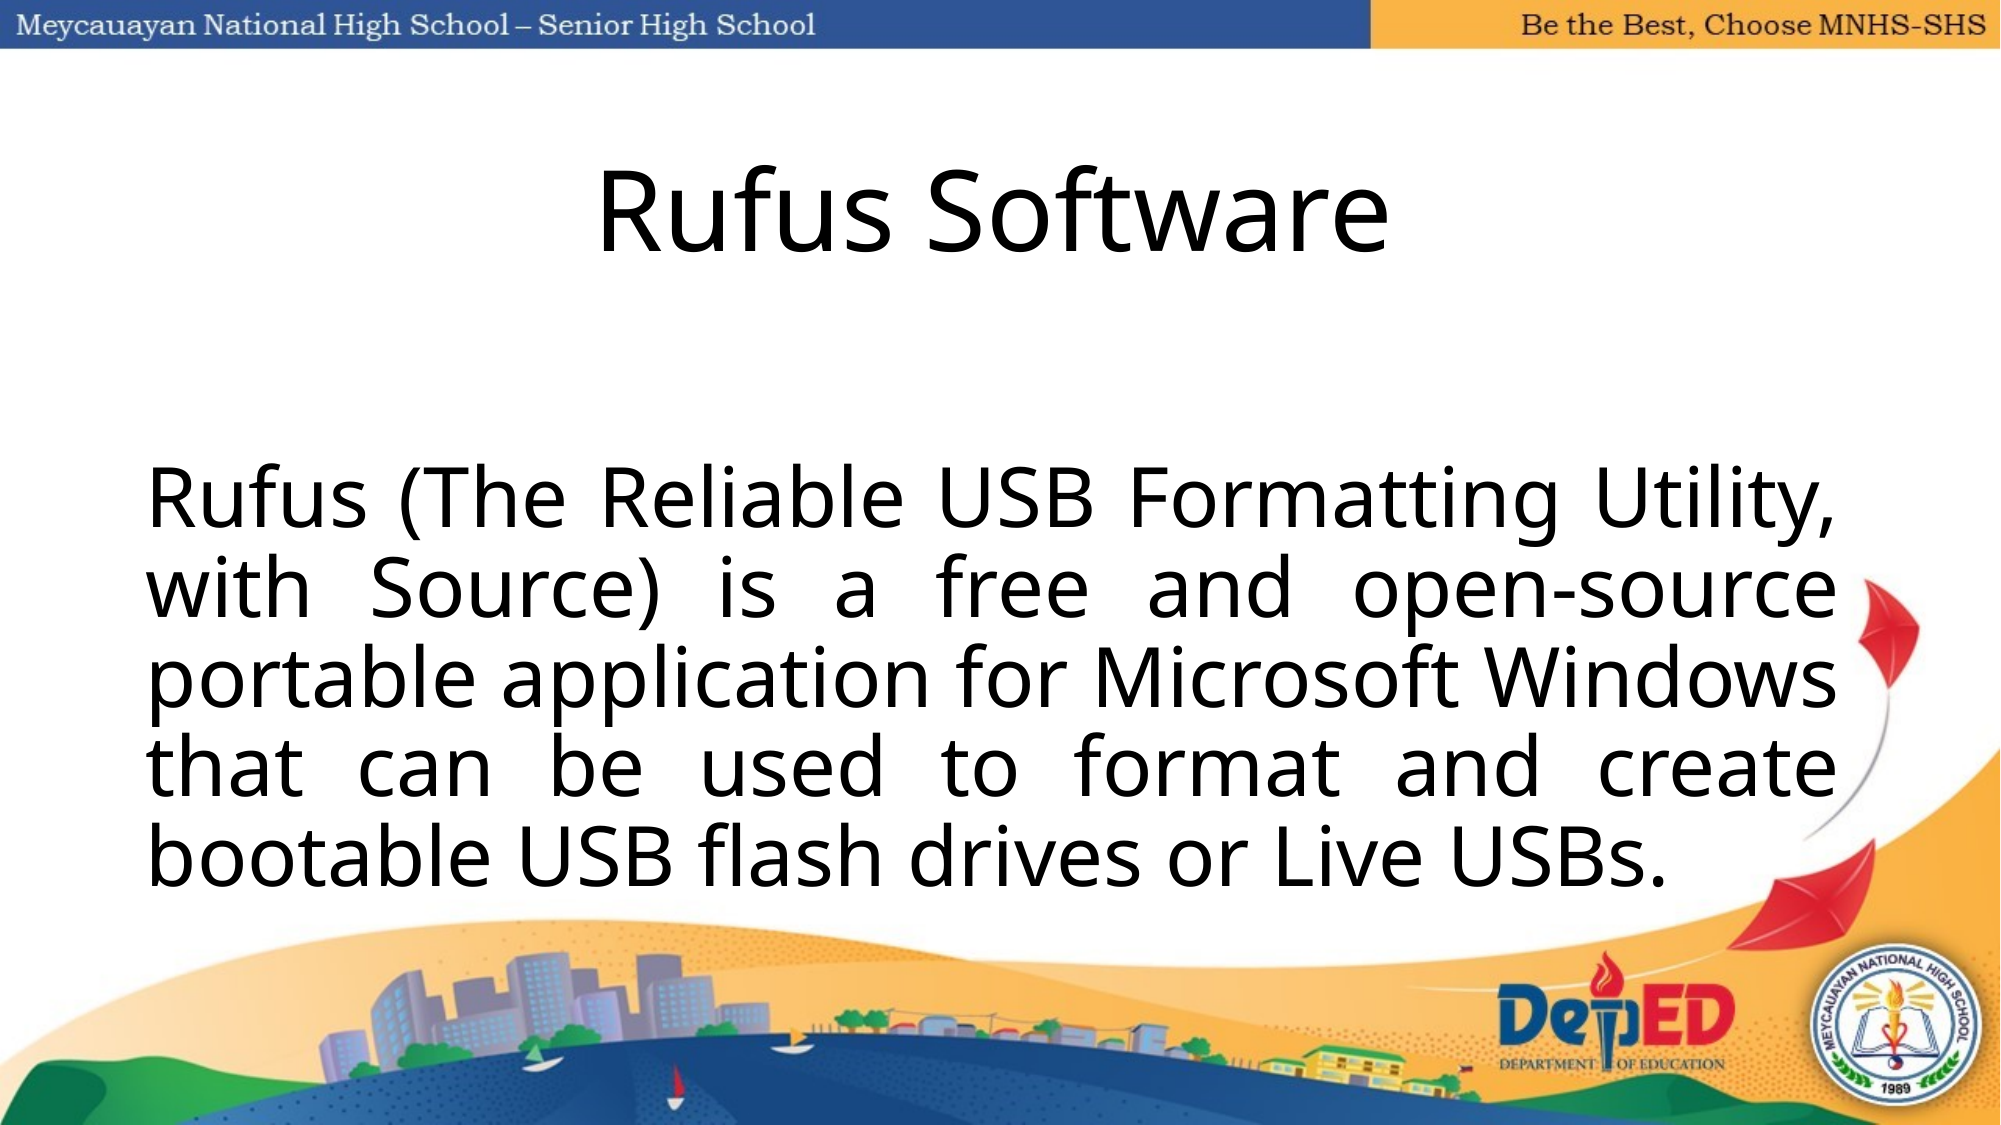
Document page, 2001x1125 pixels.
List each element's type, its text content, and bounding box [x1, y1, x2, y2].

title Rufus Software [130, 77, 1856, 352]
text_box Rufus (The Reliable USB Formatting Utility, with Source) is a free and open-source portable application for Microsoft Windows that can be used to format and create bootable USB flash drives or Live USBs. [130, 352, 1856, 1008]
picture [0, 0, 2001, 1125]
